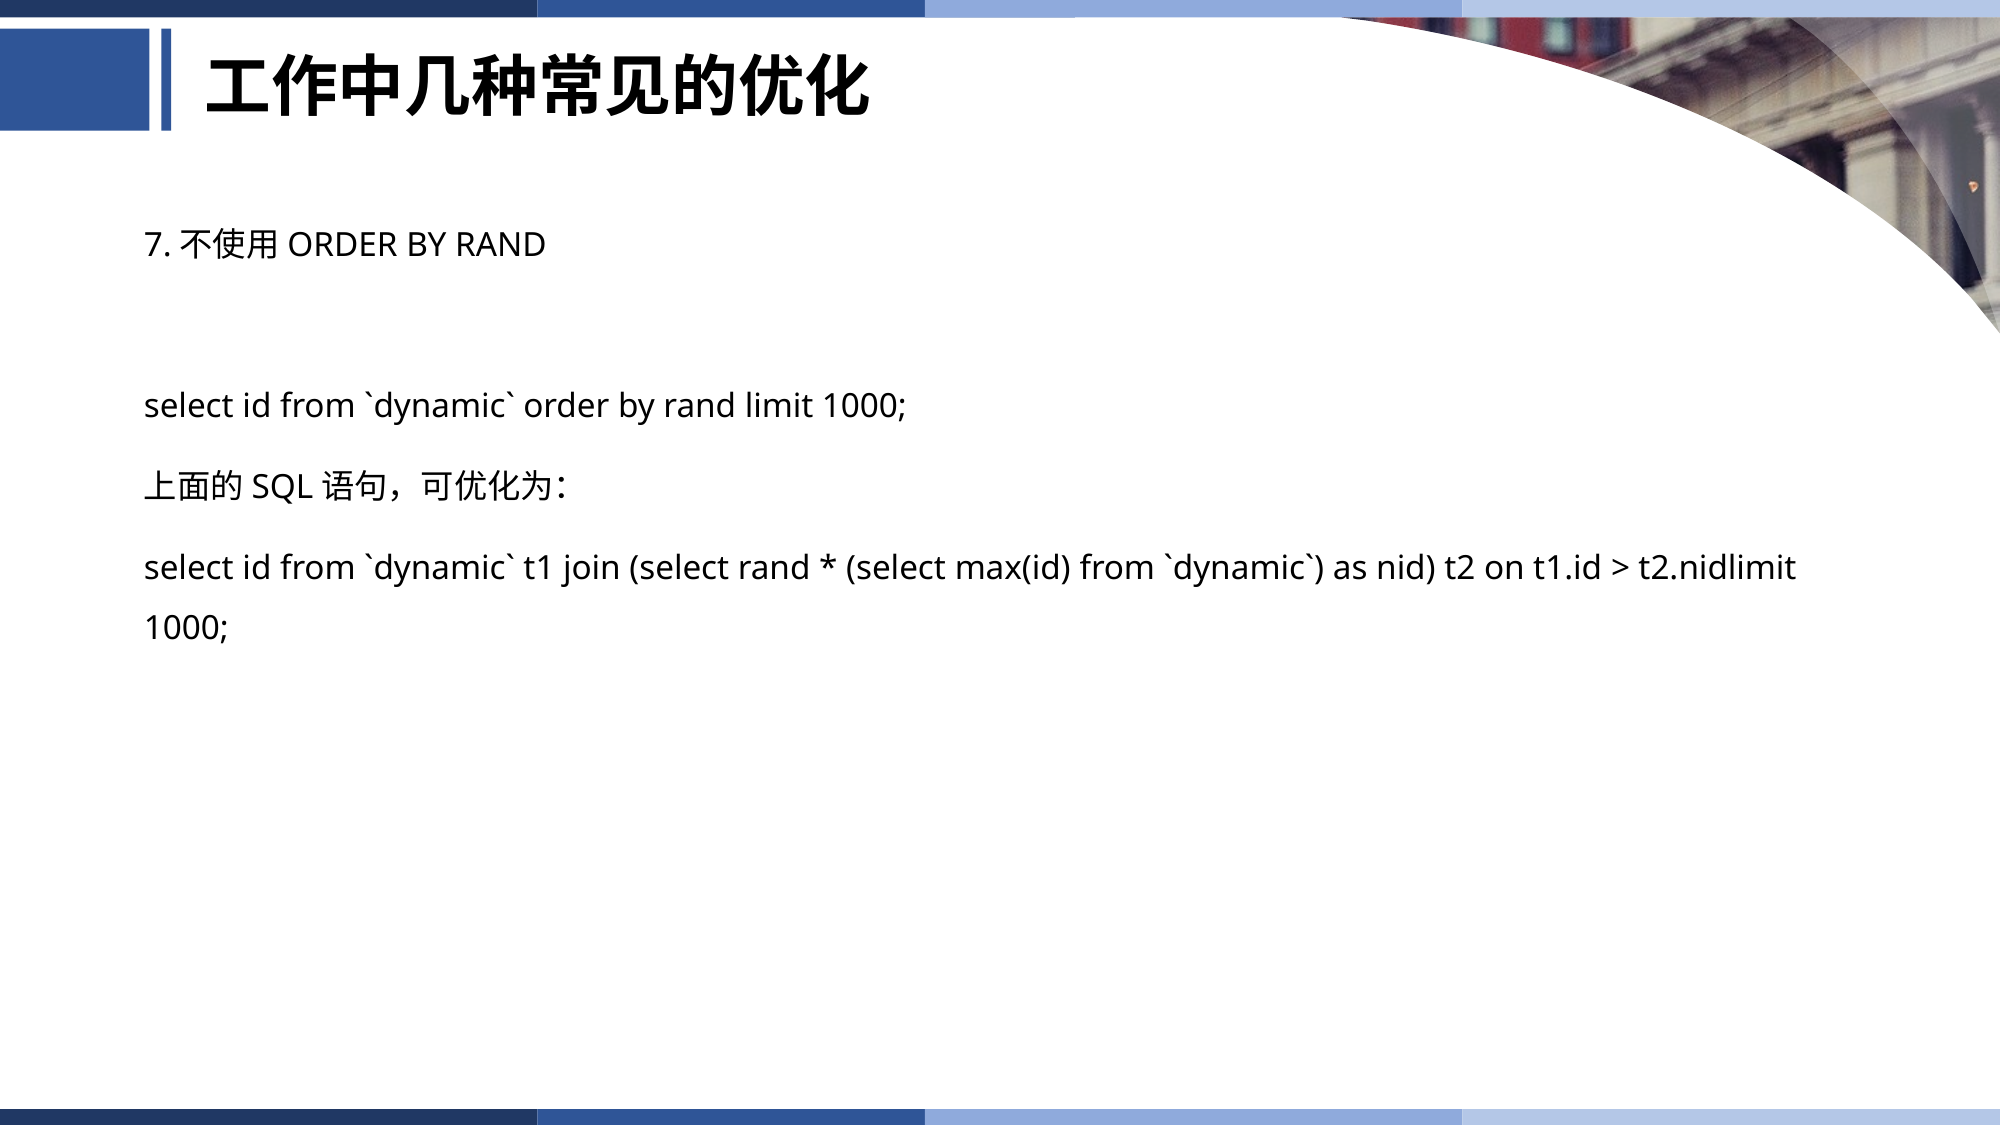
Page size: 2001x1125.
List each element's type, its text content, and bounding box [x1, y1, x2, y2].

list 7.不使用ORDER BY RAND select id from `dynamic` order by rand limit 1000; 上面的SQL语句，可优化为： select id from `dynamic` t1 join (select rand * (select max(id) from `dynamic`) as nid) t2 on t1.id > t2.nidlimit 1000; [128, 195, 1854, 1007]
title 工作中几种常见的优化 [189, 0, 1915, 198]
picture [1854, 150, 1999, 333]
